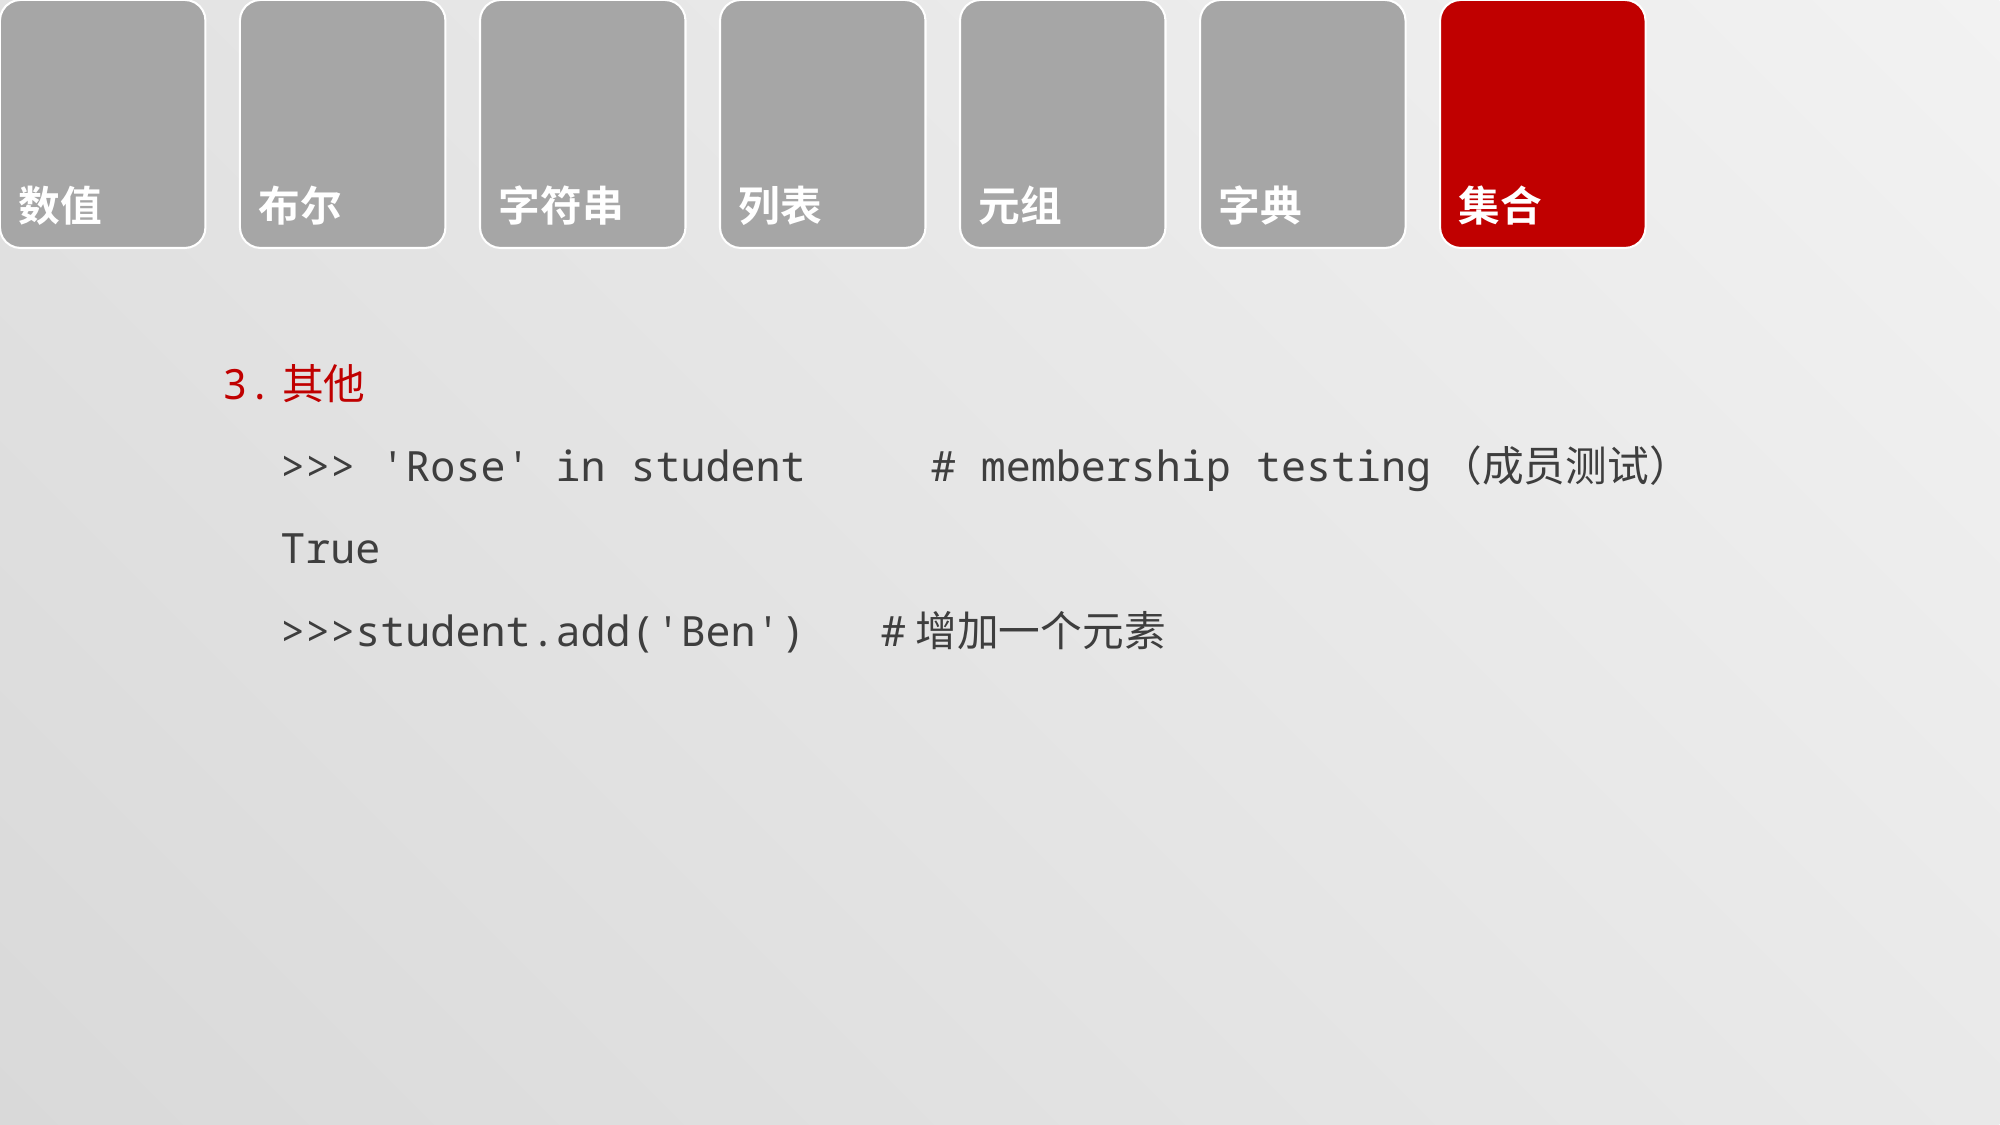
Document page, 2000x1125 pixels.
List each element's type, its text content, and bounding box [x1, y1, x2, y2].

list 3.其他 >>> 'Rose' in student # membership testing（成员测试） True >>>student.add('Ben') #增加一个元素 [199, 299, 1800, 1013]
